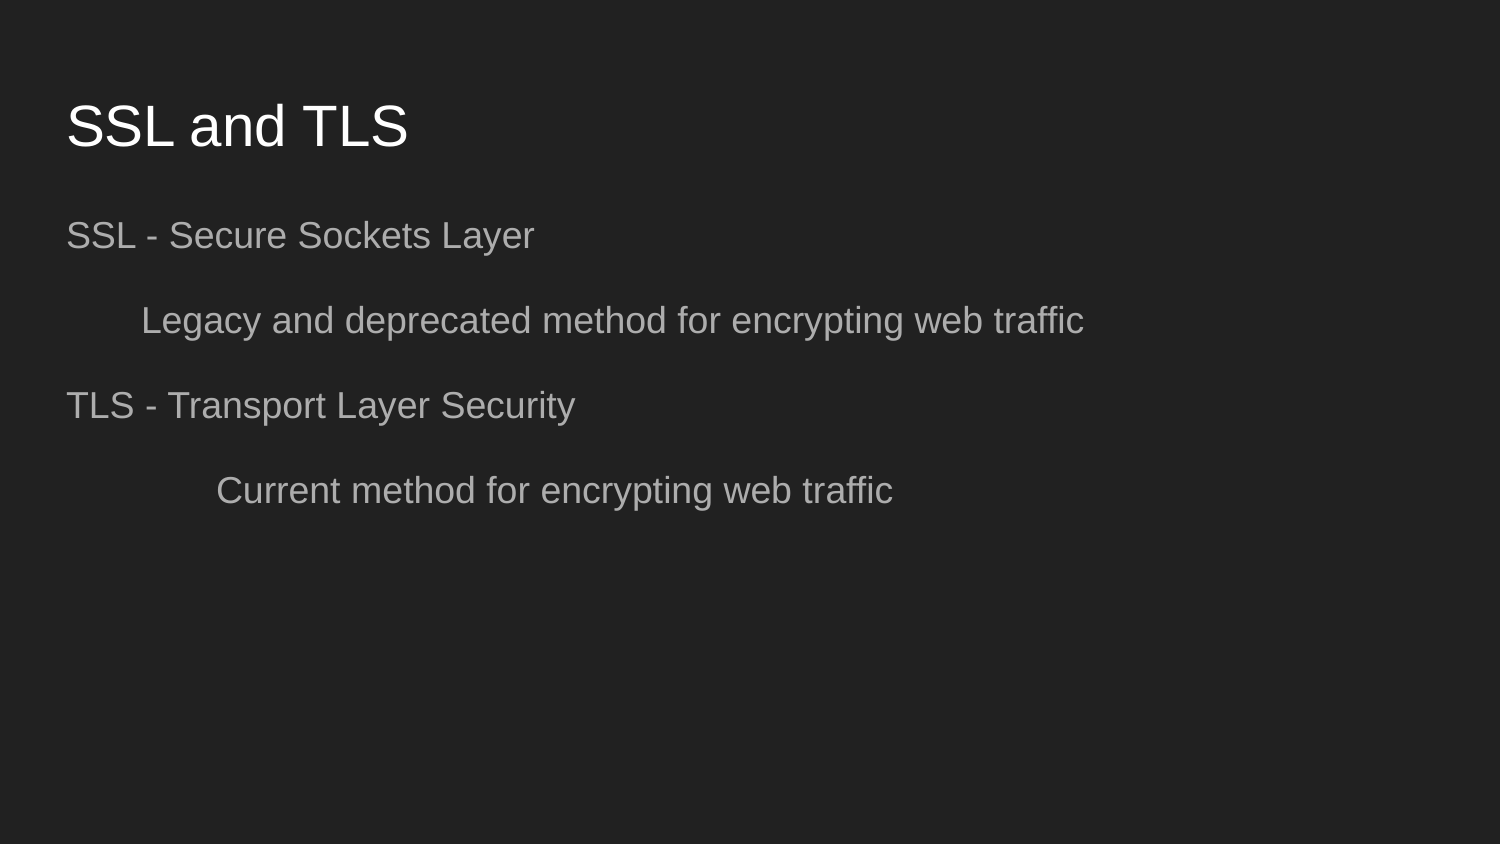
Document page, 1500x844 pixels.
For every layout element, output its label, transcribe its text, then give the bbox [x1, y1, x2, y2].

list SSL - Secure Sockets Layer Legacy and deprecated method for encrypting web traffic TLS - Transport Layer Security Current method for encrypting web traffic [51, 189, 1449, 750]
title SSL and TLS [51, 72, 1449, 167]
